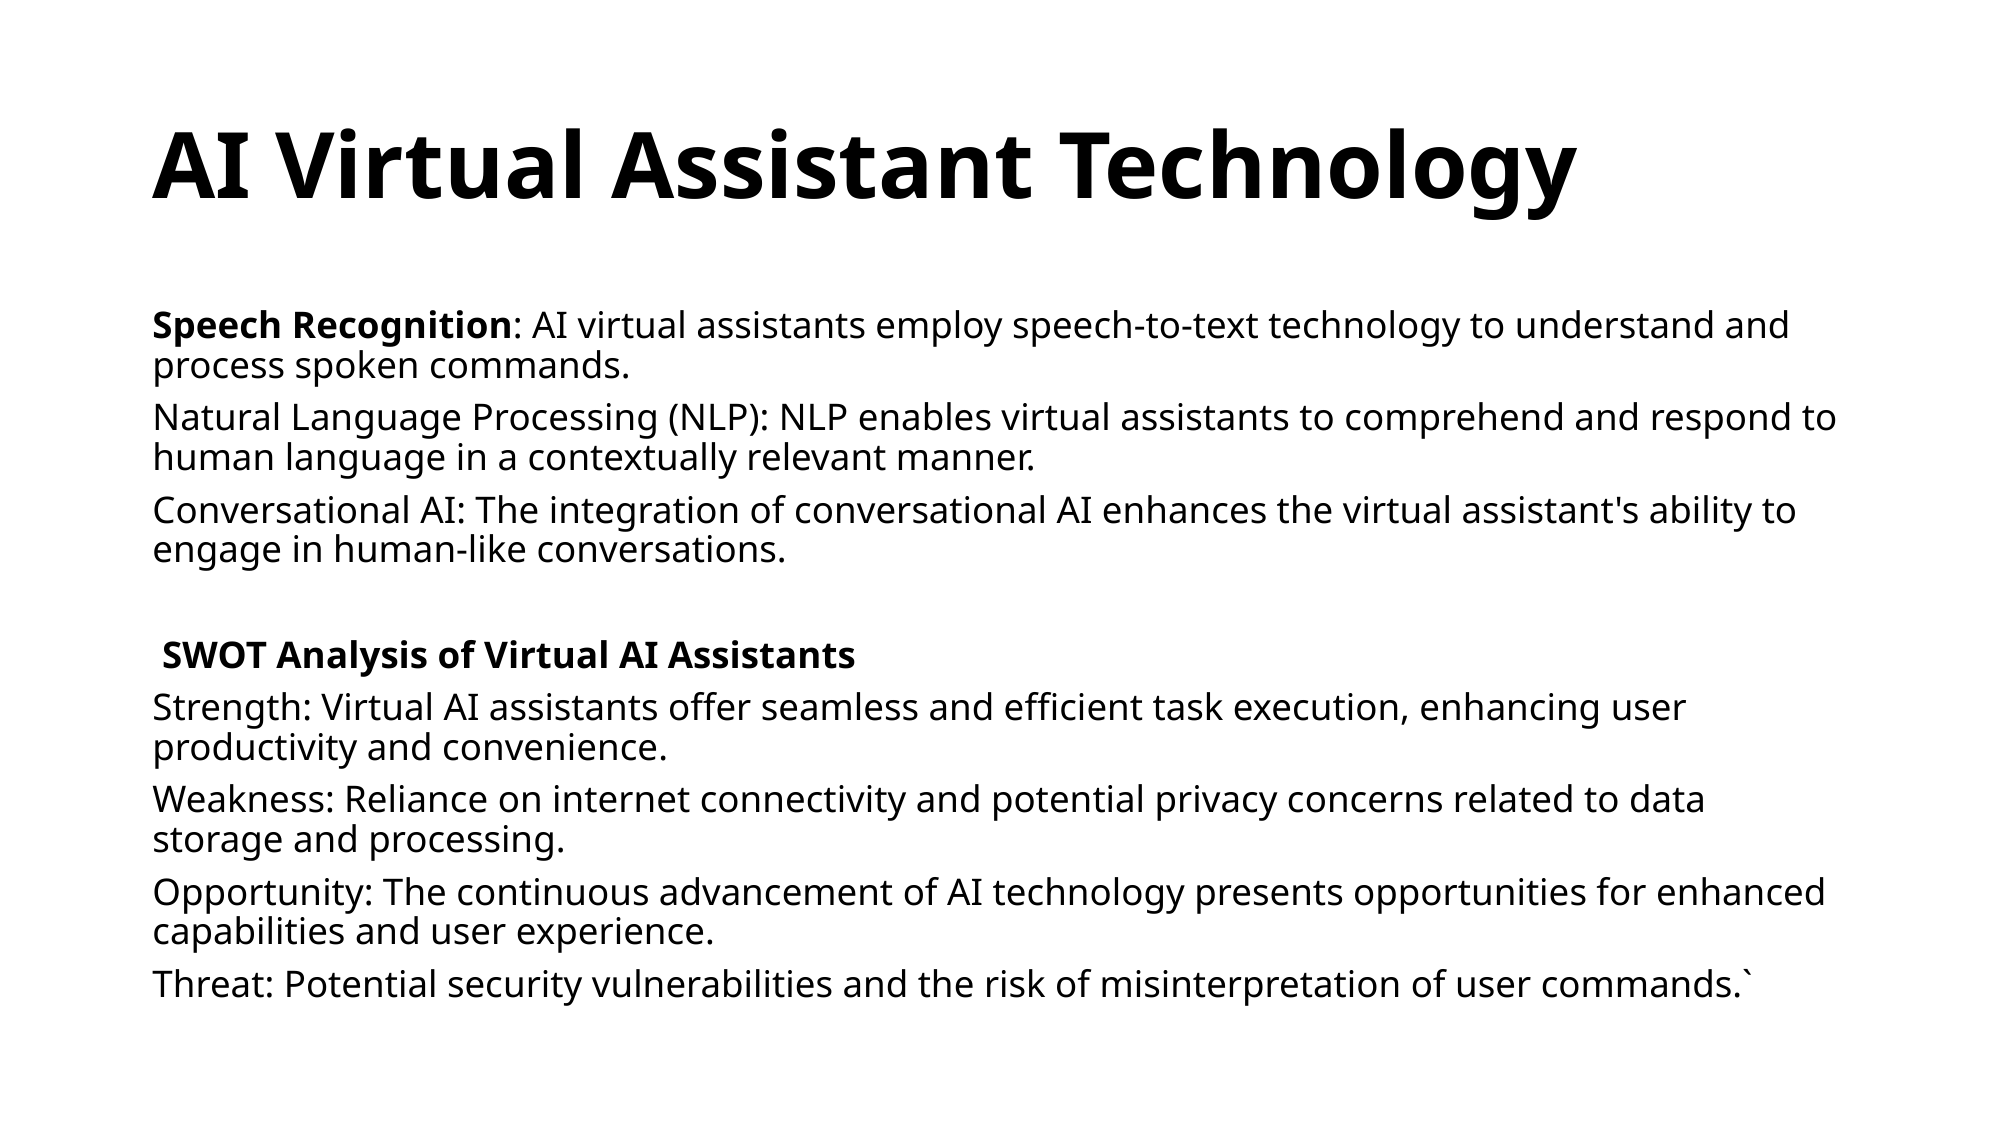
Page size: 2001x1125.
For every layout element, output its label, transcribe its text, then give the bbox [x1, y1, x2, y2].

title AI Virtual Assistant Technology [137, 59, 1863, 278]
list Speech Recognition: AI virtual assistants employ speech-to-text technology to understand and process spoken commands. Natural Language Processing (NLP): NLP enables virtual assistants to comprehend and respond to human language in a contextually relevant manner. Conversational AI: The integration of conversational AI enhances the virtual assistant's ability to engage in human-like conversations. SWOT Analysis of Virtual AI Assistants Strength: Virtual AI assistants offer seamless and efficient task execution, enhancing user productivity and convenience. Weakness: Reliance on internet connectivity and potential privacy concerns related to data storage and processing. Opportunity: The continuous advancement of AI technology presents opportunities for enhanced capabilities and user experience. Threat: Potential security vulnerabilities and the risk of misinterpretation of user commands.` [137, 299, 1863, 1014]
